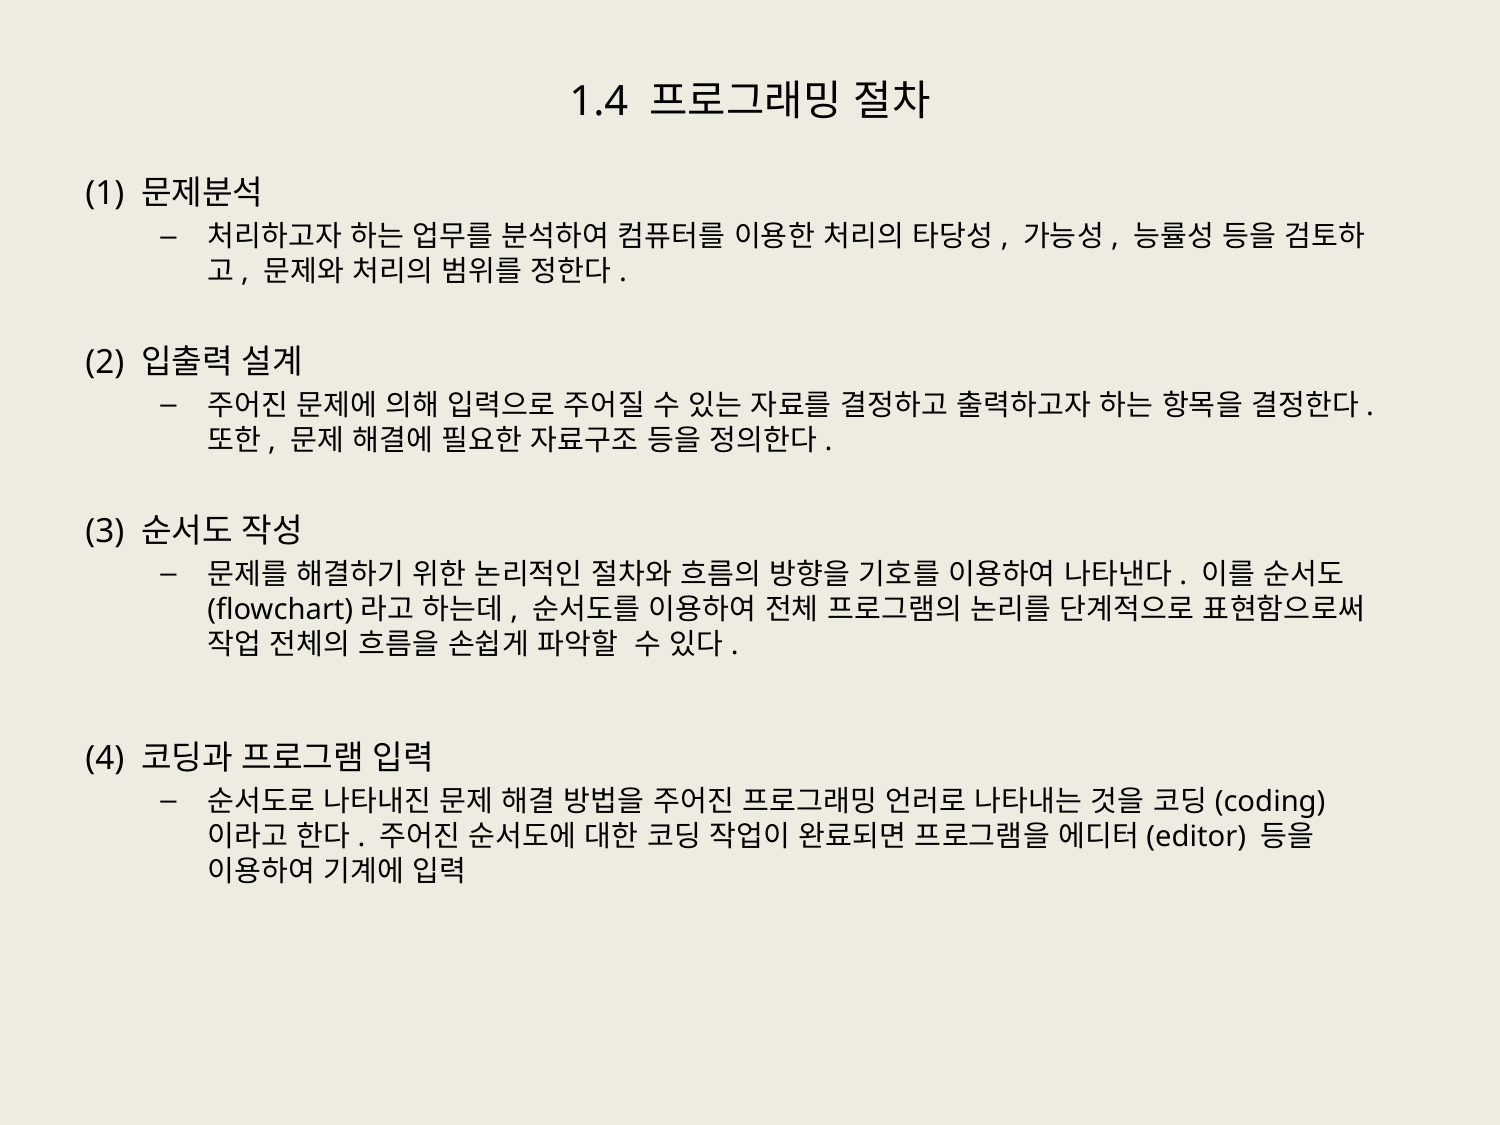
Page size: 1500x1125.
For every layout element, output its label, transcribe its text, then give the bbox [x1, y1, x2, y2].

list (1) 문제분석 처리하고자 하는 업무를 분석하여 컴퓨터를 이용한 처리의 타당성, 가능성, 능률성 등을 검토하고, 문제와 처리의 범위를 정한다. (2) 입출력 설계 주어진 문제에 의해 입력으로 주어질 수 있는 자료를 결정하고 출력하고자 하는 항목을 결정한다. 또한, 문제 해결에 필요한 자료구조 등을 정의한다. (3) 순서도 작성 문제를 해결하기 위한 논리적인 절차와 흐름의 방향을 기호를 이용하여 나타낸다. 이를 순서도(flowchart)라고 하는데, 순서도를 이용하여 전체 프로그램의 논리를 단계적으로 표현함으로써 작업 전체의 흐름을 손쉽게 파악할 수 있다. (4) 코딩과 프로그램 입력 순서도로 나타내진 문제 해결 방법을 주어진 프로그래밍 언러로 나타내는 것을 코딩(coding)이라고 한다. 주어진 순서도에 대한 코딩 작업이 완료되면 프로그램을 에디터(editor) 등을 이용하여 기계에 입력 [70, 164, 1421, 1020]
title 1.4 프로그래밍 절차 [75, 45, 1425, 153]
